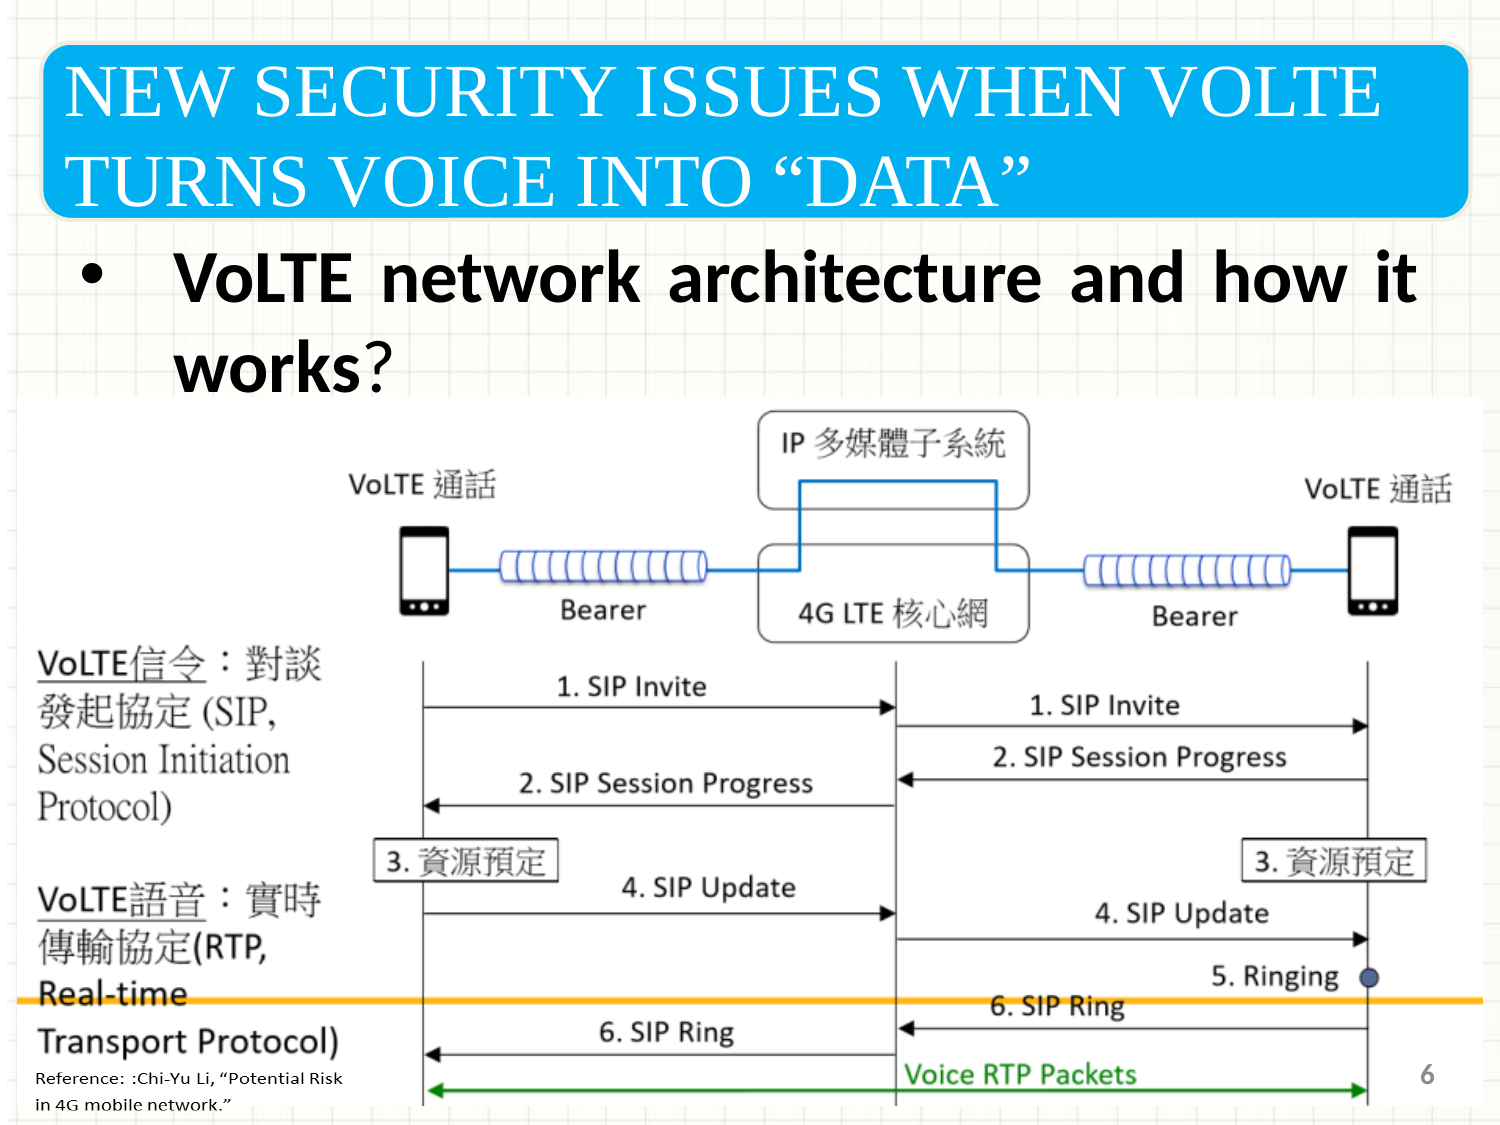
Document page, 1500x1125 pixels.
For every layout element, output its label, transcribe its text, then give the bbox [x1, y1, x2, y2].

text_box VoLTE network architecture and how it works? [64, 222, 1436, 395]
text_box NEW SECURITY ISSUES WHEN VOLTE TURNS VOICE INTO “DATA” [39, 40, 1473, 222]
picture [7, 0, 1500, 1125]
